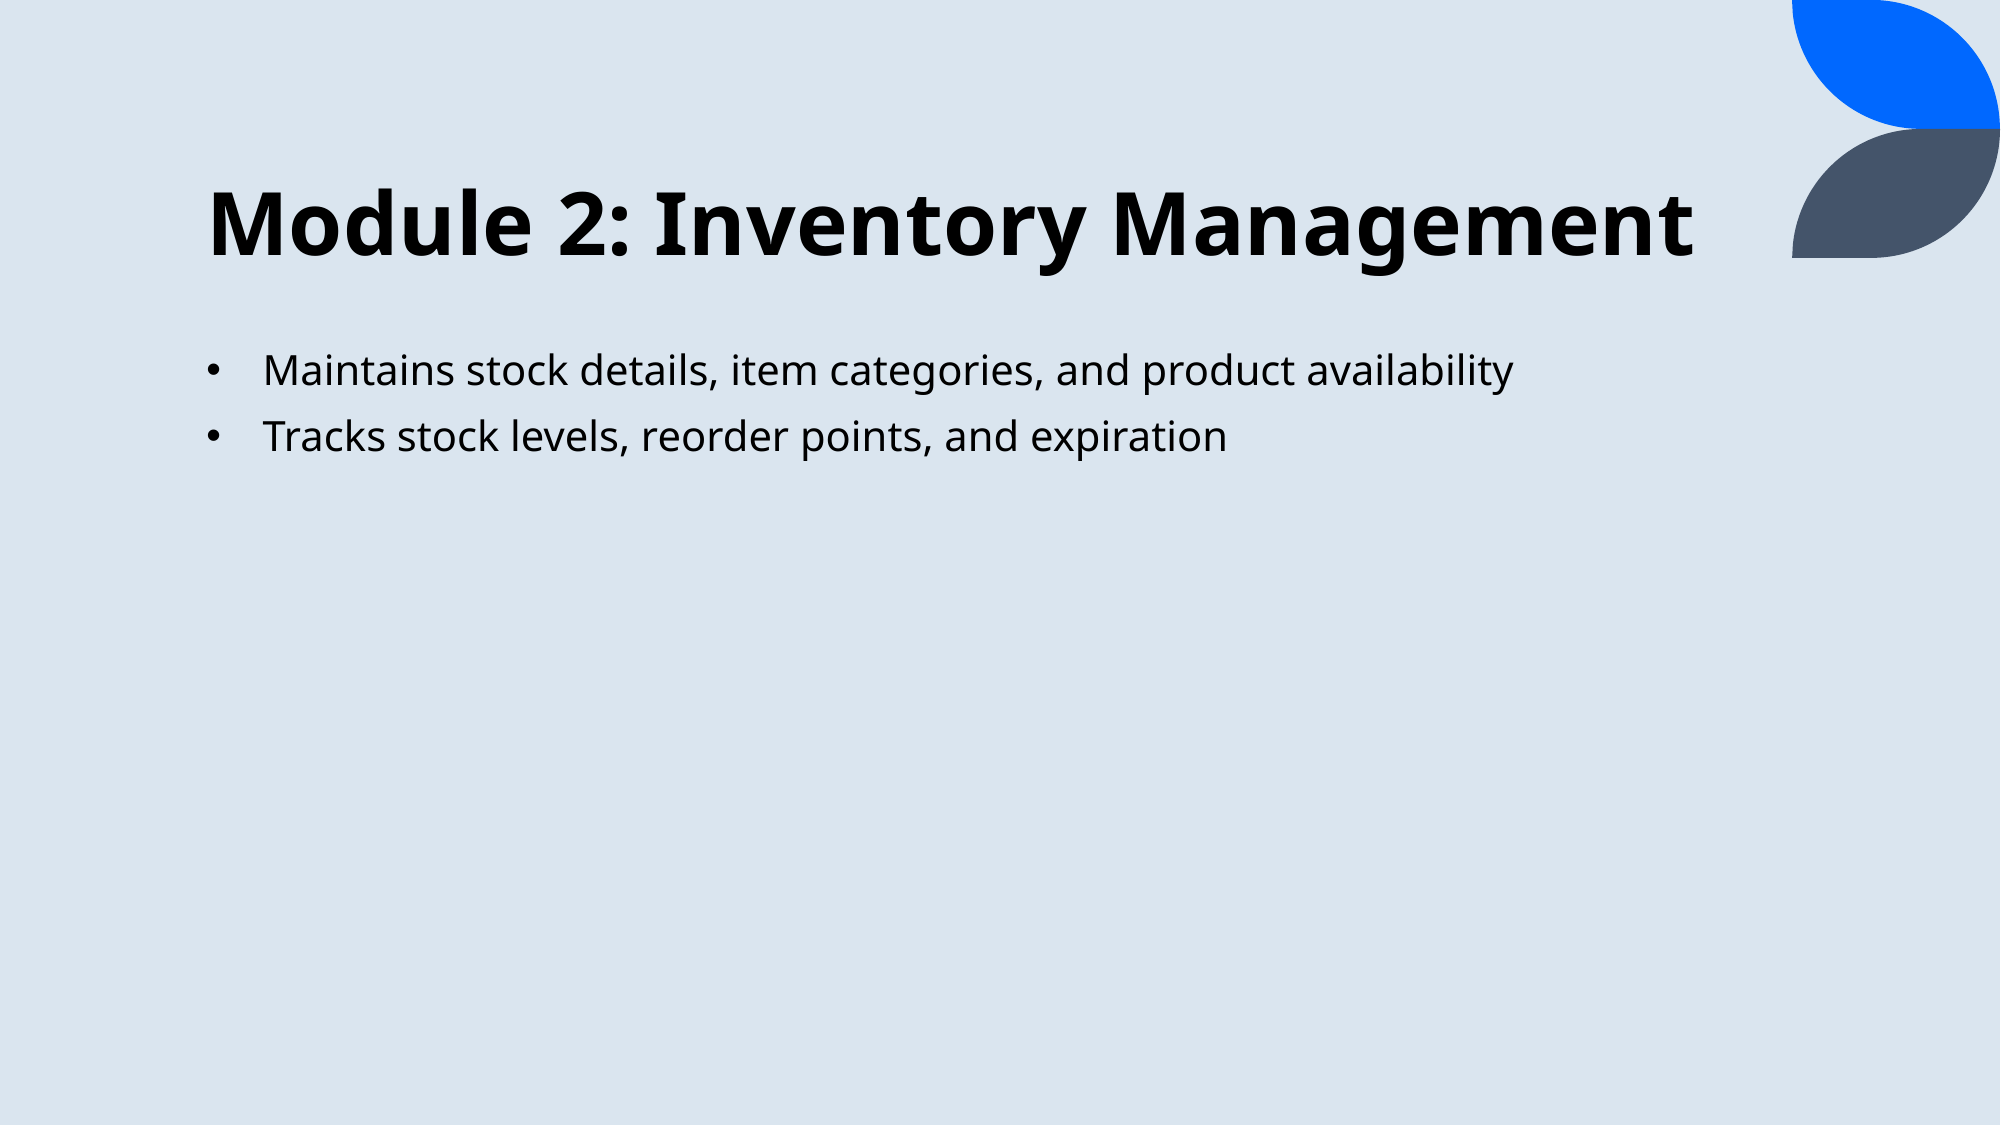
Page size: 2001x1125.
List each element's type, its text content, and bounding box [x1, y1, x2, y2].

list Maintains stock details, item categories, and product availability Tracks stock levels, reorder points, and expiration [191, 341, 1796, 895]
title Module 2: Inventory Management [191, 22, 1796, 280]
